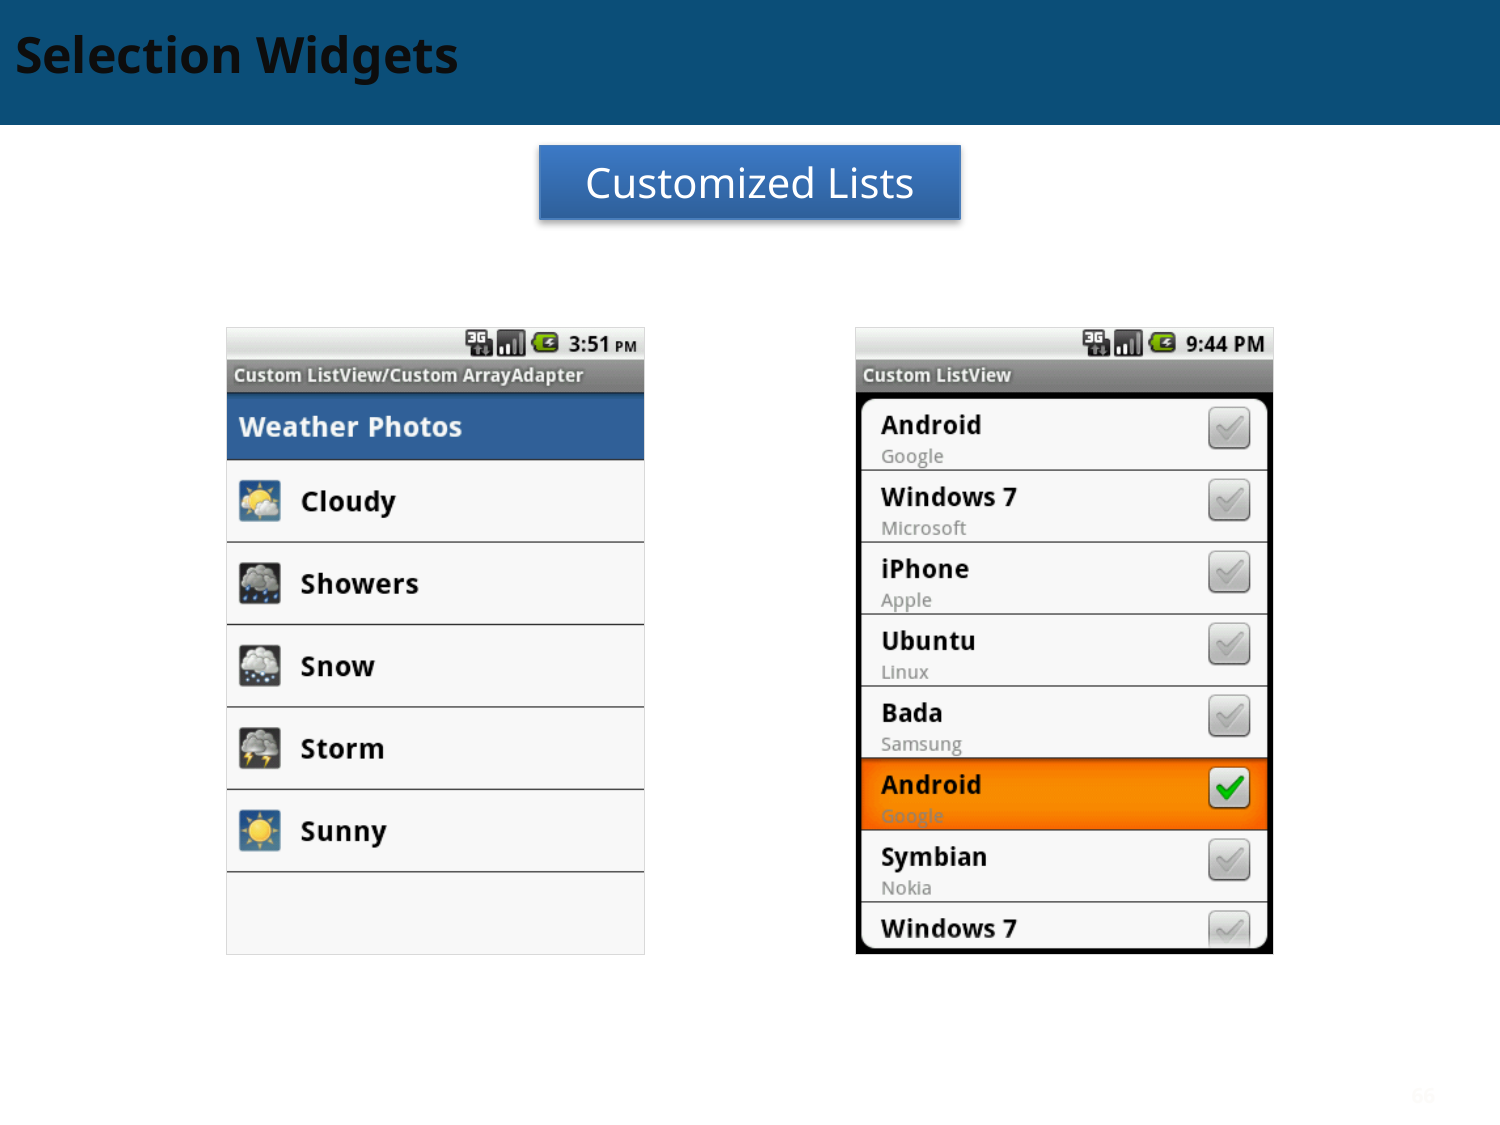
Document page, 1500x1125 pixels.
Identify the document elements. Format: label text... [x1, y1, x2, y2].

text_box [226, 326, 1274, 955]
title Selection Widgets [0, 21, 1351, 86]
text_box Customized Lists [539, 145, 961, 220]
